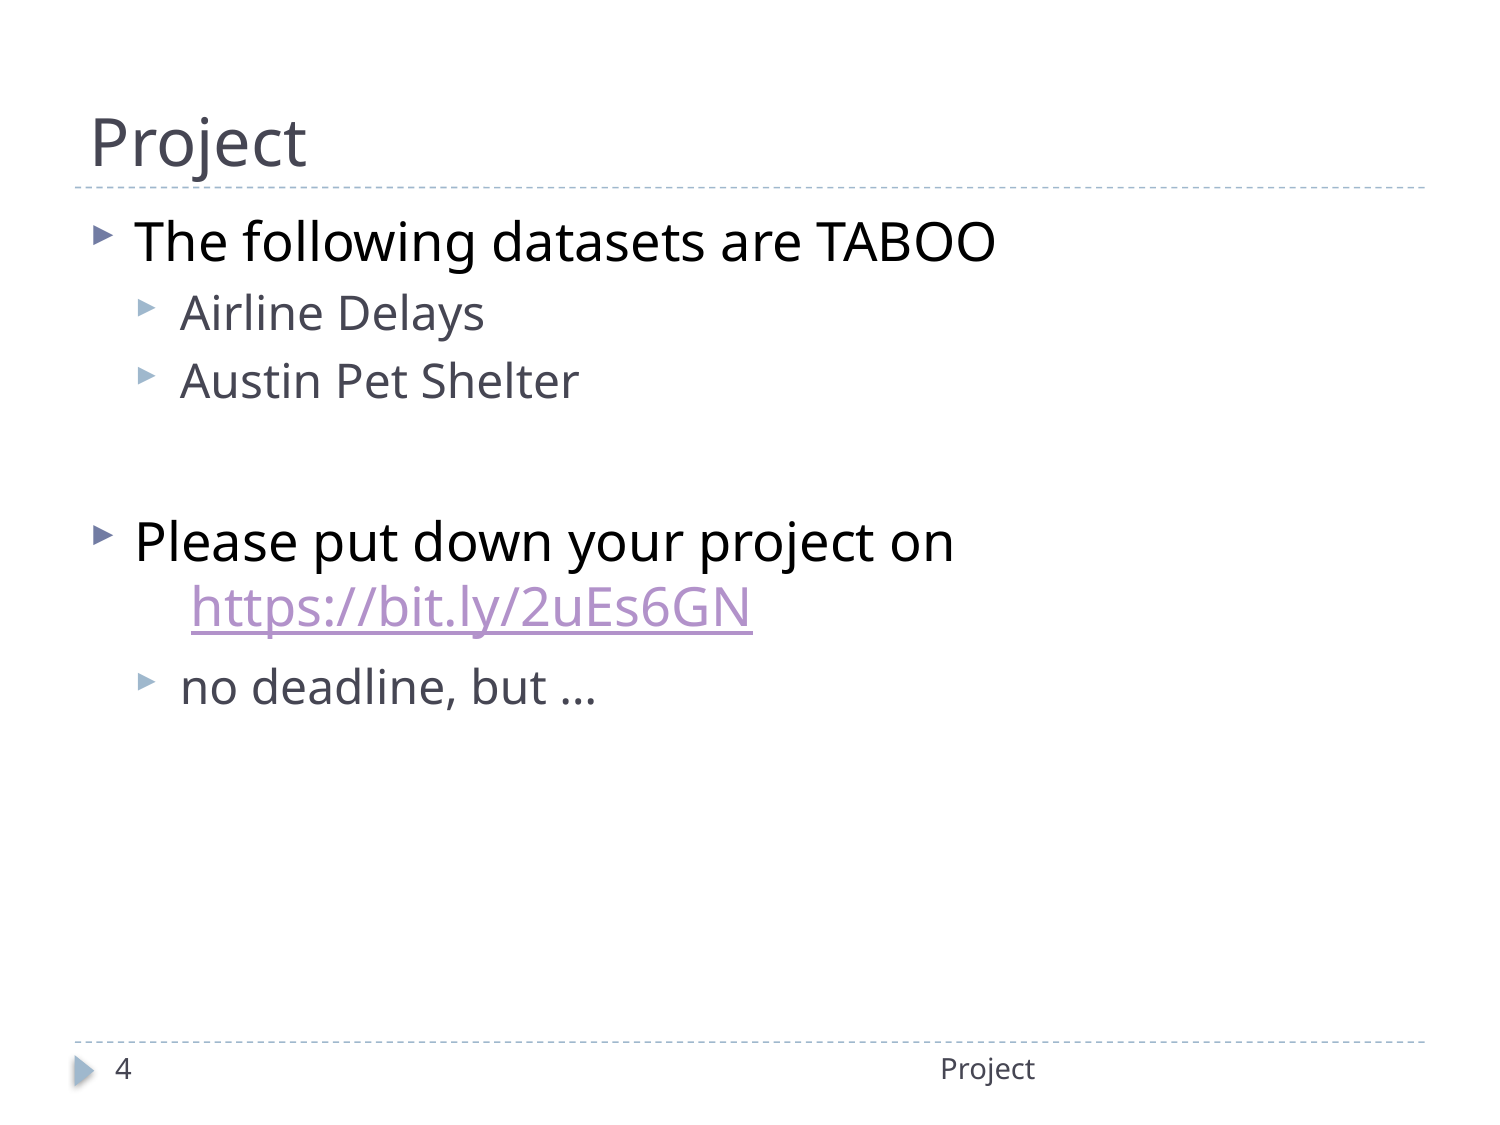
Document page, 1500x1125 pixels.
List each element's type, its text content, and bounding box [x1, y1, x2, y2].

slide_number 4 [100, 1042, 426, 1103]
footer Project [475, 1042, 1051, 1103]
list The following datasets are TABOO Airline Delays Austin Pet Shelter Please put down your project on https://bit.ly/2uEs6GN no deadline, but … [75, 200, 1425, 1010]
title Project [75, 24, 1425, 188]
